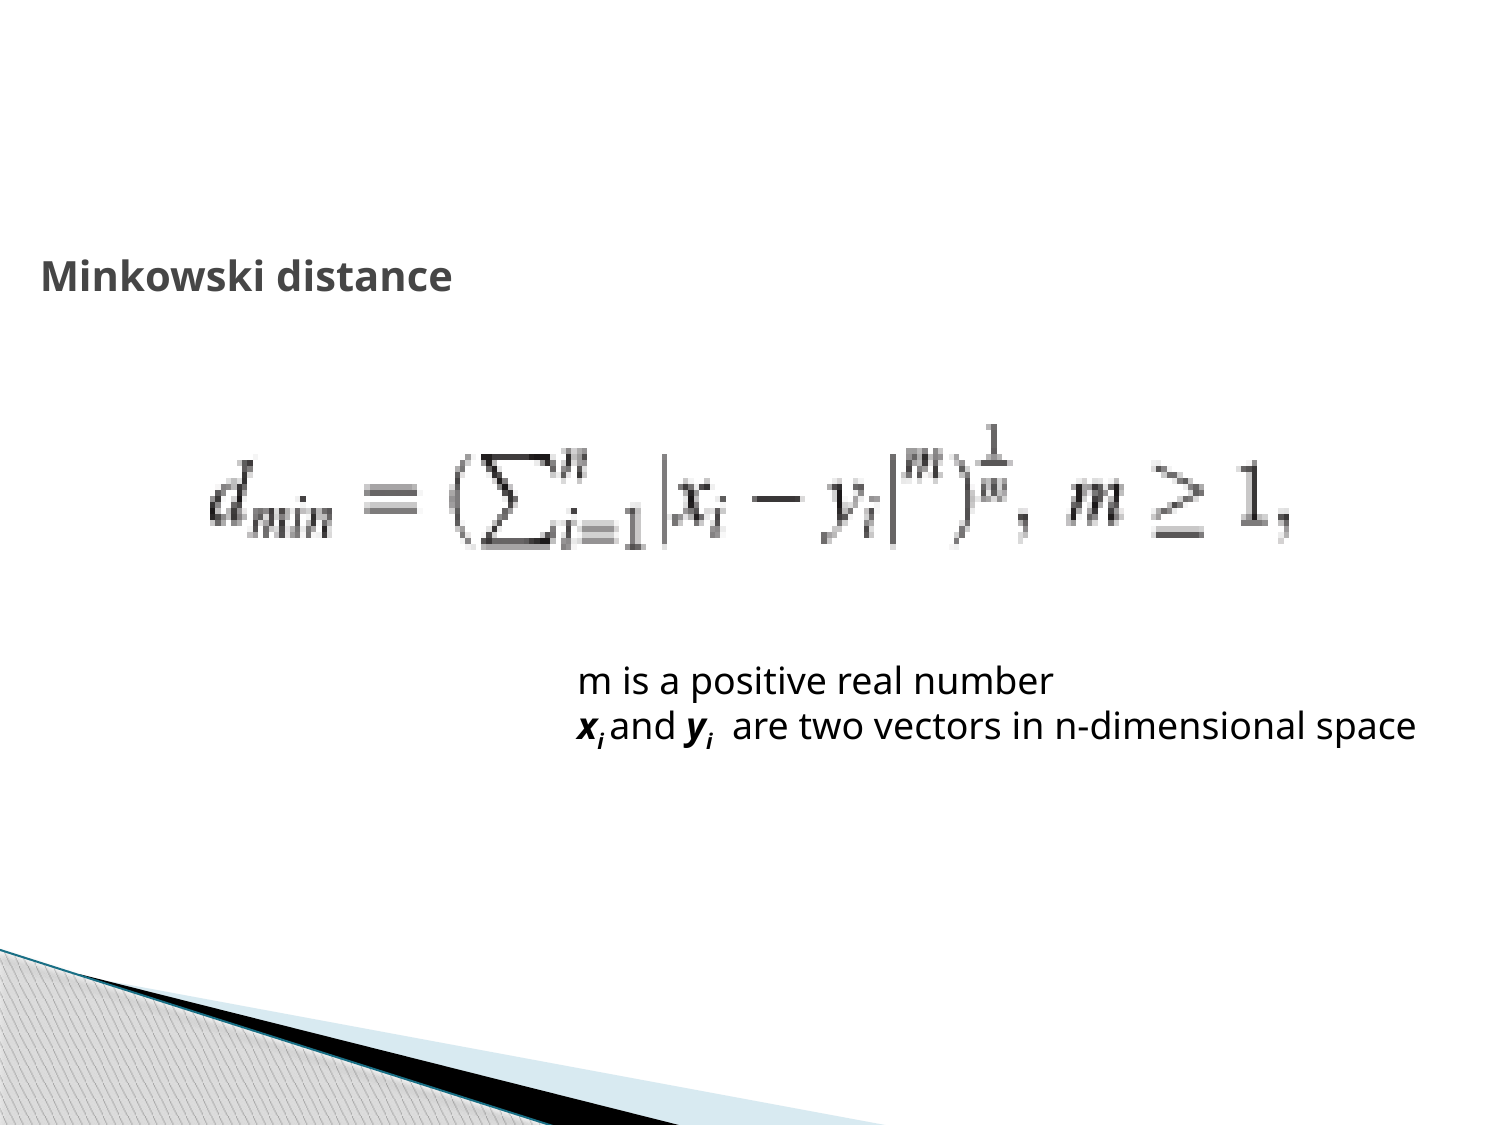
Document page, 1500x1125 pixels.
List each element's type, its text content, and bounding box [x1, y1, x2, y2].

text_box m is a positive real number xi and yi are two vectors in n-dimensional space [562, 649, 1500, 761]
title Minkowski distance [24, 181, 1375, 369]
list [199, 412, 1301, 563]
